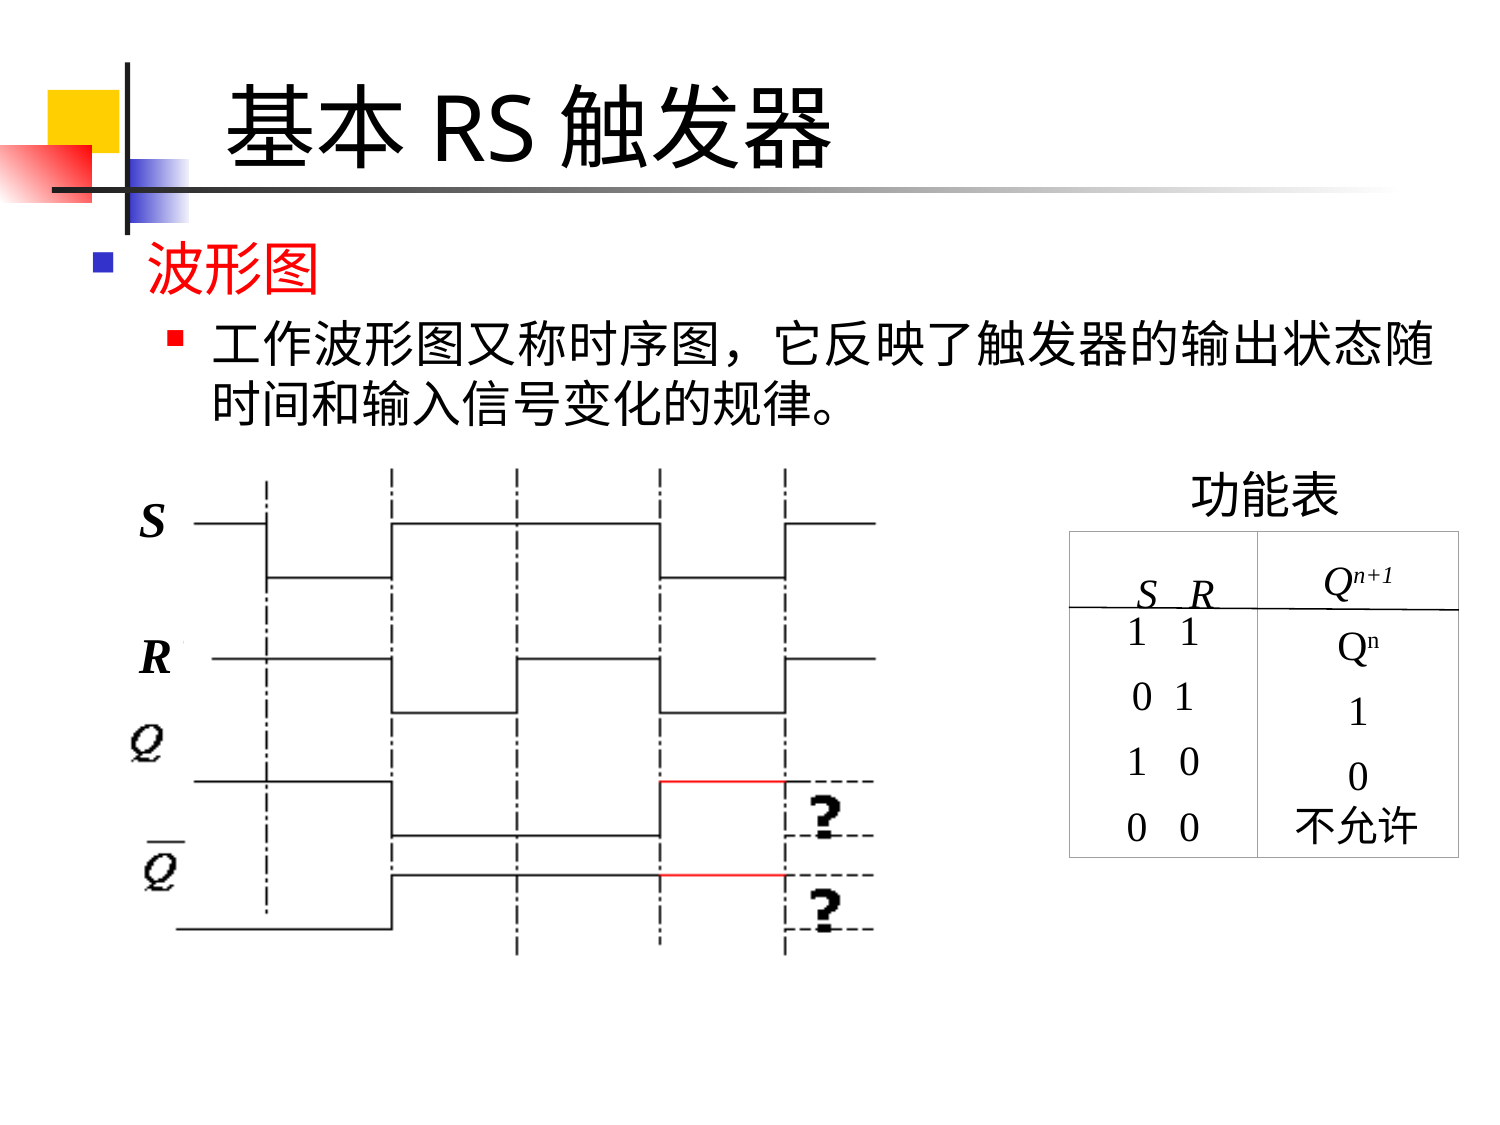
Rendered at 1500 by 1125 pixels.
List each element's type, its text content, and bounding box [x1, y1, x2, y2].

title 基本RS触发器 [209, 87, 1488, 188]
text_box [1068, 455, 1460, 858]
picture [123, 467, 892, 960]
list 波形图 工作波形图又称时序图，它反映了触发器的输出状态随时间和输入信号变化的规律。 [75, 224, 1450, 1025]
